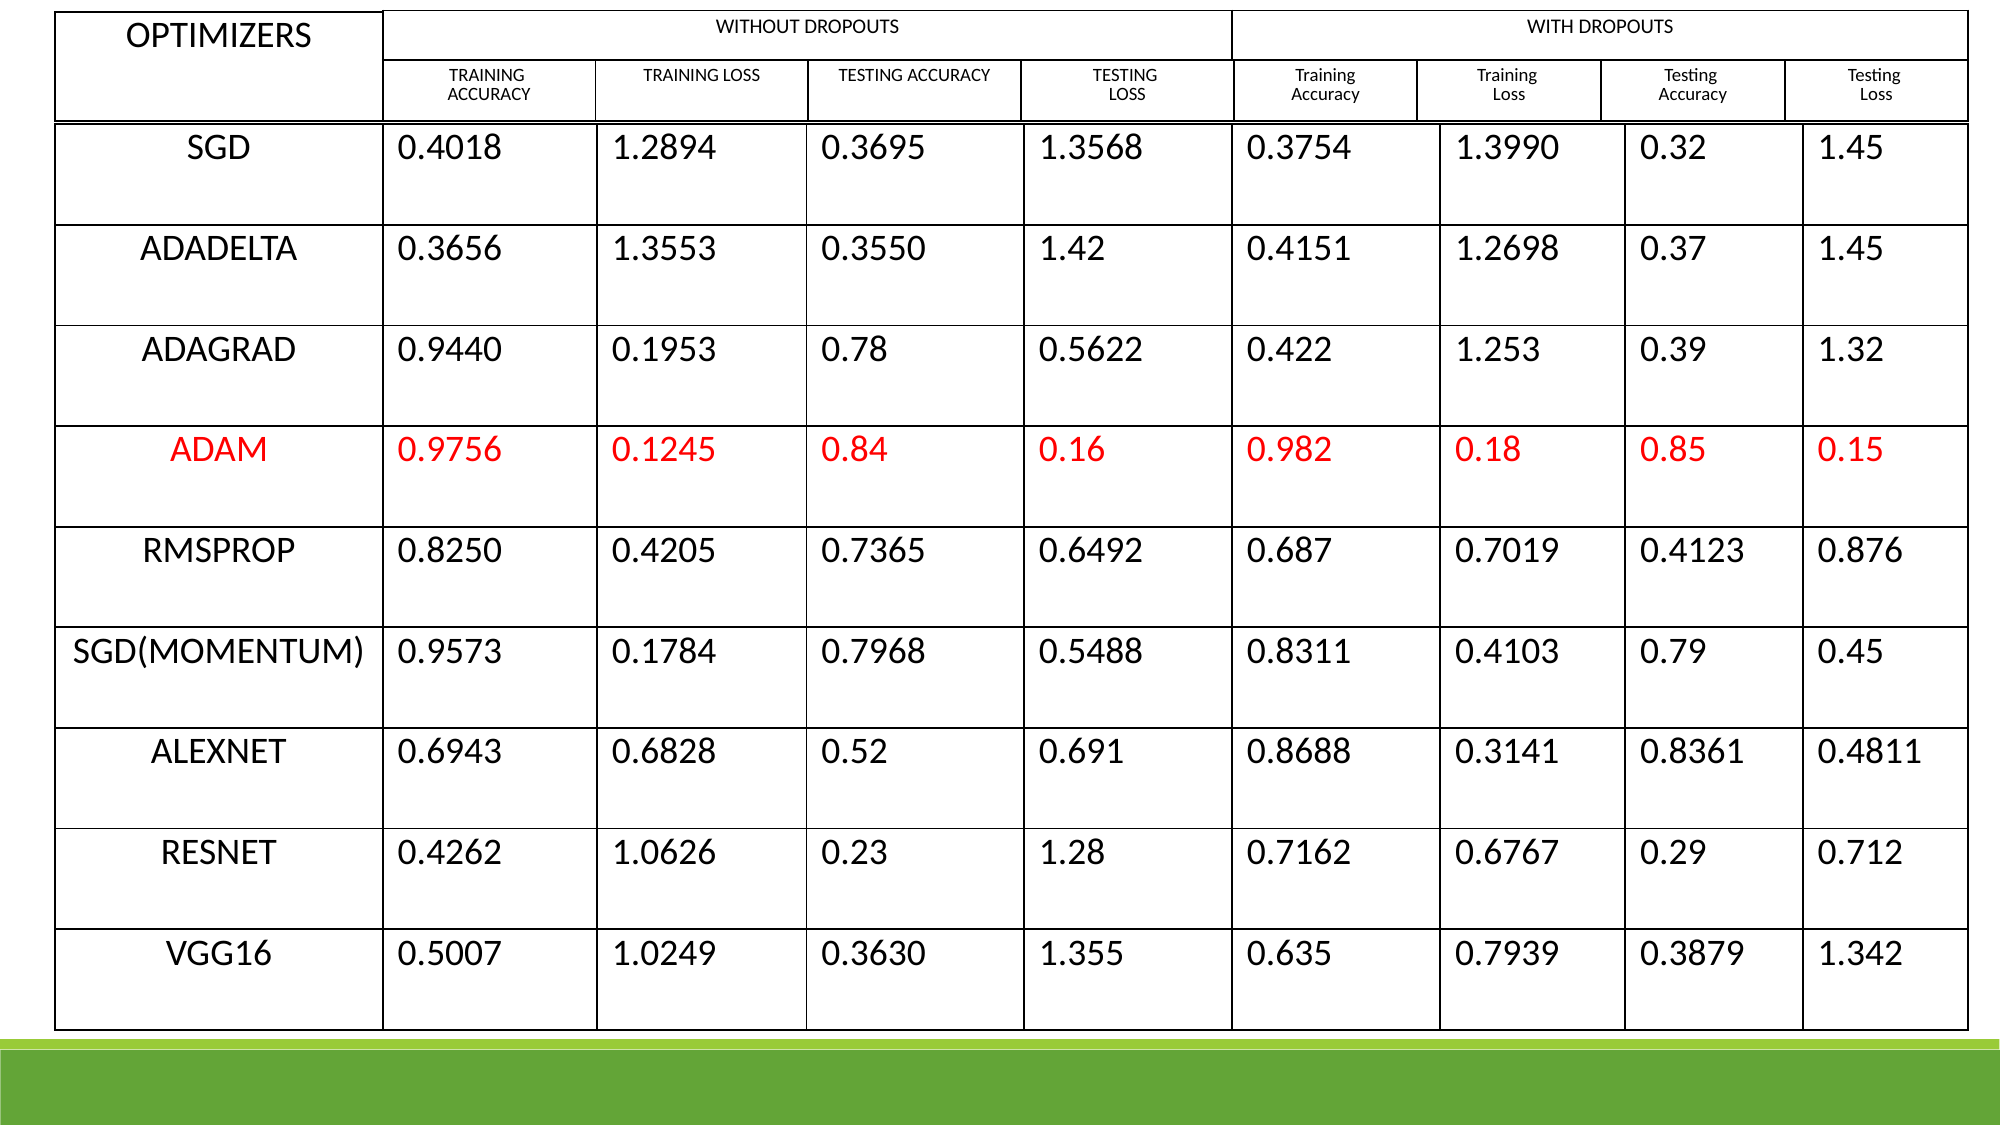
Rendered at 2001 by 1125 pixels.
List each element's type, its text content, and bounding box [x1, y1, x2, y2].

table_cell 0.4103 [1441, 628, 1624, 727]
table_cell 1.45 [1804, 226, 1967, 325]
table_cell 0.79 [1626, 628, 1802, 727]
table_cell 0.84 [807, 427, 1023, 526]
table_cell 1.0626 [598, 829, 806, 928]
table_cell 1.3553 [598, 226, 806, 325]
table_header Training Accuracy [1235, 61, 1416, 120]
table_cell 0.1245 [598, 427, 806, 526]
table_cell 0.85 [1626, 427, 1802, 526]
table_cell 1.2698 [1441, 226, 1624, 325]
table_cell 0.37 [1626, 226, 1802, 325]
table_cell 0.9440 [384, 326, 596, 425]
table_cell 0.691 [1025, 729, 1231, 828]
table_header 1.3568 [1025, 125, 1231, 224]
table_header Testing Loss [1786, 61, 1967, 120]
table_cell 1.355 [1025, 930, 1231, 1029]
table_header Testing Accuracy [1602, 61, 1784, 120]
table_cell 0.29 [1626, 829, 1802, 928]
table_cell 0.45 [1804, 628, 1967, 727]
table_cell 1.0249 [598, 930, 806, 1029]
table_cell RESNET [56, 829, 382, 928]
table_header TRAINING ACCURACY [384, 61, 595, 120]
table_cell 0.16 [1025, 427, 1231, 526]
table_header TESTING ACCURACY [809, 61, 1020, 120]
table_cell 0.1953 [598, 326, 806, 425]
table_cell 0.635 [1233, 930, 1439, 1029]
table_cell 0.4811 [1804, 729, 1967, 828]
table_cell 0.7162 [1233, 829, 1439, 928]
table_cell 0.3630 [807, 930, 1023, 1029]
table_cell 0.15 [1804, 427, 1967, 526]
table_cell ADAGRAD [56, 326, 382, 425]
table_cell 0.9573 [384, 628, 596, 727]
table_cell 0.4205 [598, 528, 806, 626]
table_cell 0.5488 [1025, 628, 1231, 727]
table_header WITH DROPOUTS [1233, 11, 1967, 59]
table_cell ADADELTA [56, 226, 382, 325]
table_cell 0.8361 [1626, 729, 1802, 828]
table_cell 0.3141 [1441, 729, 1624, 828]
table_cell 0.23 [807, 829, 1023, 928]
table_cell 1.253 [1441, 326, 1624, 425]
table_cell 0.3550 [807, 226, 1023, 325]
table_cell 0.687 [1233, 528, 1439, 626]
table_header 0.4018 [384, 125, 596, 224]
table_header 0.32 [1626, 125, 1802, 224]
table_cell 0.5622 [1025, 326, 1231, 425]
table_cell 0.4123 [1626, 528, 1802, 626]
table_cell 0.8250 [384, 528, 596, 626]
table_cell 1.28 [1025, 829, 1231, 928]
table_cell RMSPROP [56, 528, 382, 626]
table_cell 0.8688 [1233, 729, 1439, 828]
table_cell 0.7968 [807, 628, 1023, 727]
table_cell 0.3879 [1626, 930, 1802, 1029]
table_cell 0.4262 [384, 829, 596, 928]
table_header 1.2894 [598, 125, 806, 224]
table_cell ADAM [56, 427, 382, 526]
table_cell 1.342 [1804, 930, 1967, 1029]
table_cell 0.6767 [1441, 829, 1624, 928]
table_cell ALEXNET [56, 729, 382, 828]
table_cell VGG16 [56, 930, 382, 1029]
table_cell 0.9756 [384, 427, 596, 526]
table_cell 0.712 [1804, 829, 1967, 928]
table_header WITHOUT DROPOUTS [384, 11, 1231, 59]
table_header SGD [56, 125, 382, 224]
table_cell 0.7939 [1441, 930, 1624, 1029]
table_header TRAINING LOSS [596, 61, 807, 120]
table_cell 0.1784 [598, 628, 806, 727]
table_cell 0.8311 [1233, 628, 1439, 727]
table_header 1.45 [1804, 125, 1967, 224]
table_cell 1.32 [1804, 326, 1967, 425]
table_cell 0.6943 [384, 729, 596, 828]
table_cell 0.6492 [1025, 528, 1231, 626]
table_cell 0.52 [807, 729, 1023, 828]
table_header OPTIMIZERS [56, 13, 382, 120]
table_header 0.3754 [1233, 125, 1439, 224]
table_cell 0.7365 [807, 528, 1023, 626]
table_header 0.3695 [807, 125, 1023, 224]
table_cell 0.4151 [1233, 226, 1439, 325]
table_cell 0.422 [1233, 326, 1439, 425]
table_cell 0.982 [1233, 427, 1439, 526]
table_cell 0.39 [1626, 326, 1802, 425]
table_cell 0.7019 [1441, 528, 1624, 626]
table_header 1.3990 [1441, 125, 1624, 224]
table_cell SGD(MOMENTUM) [56, 628, 382, 727]
table_cell 0.6828 [598, 729, 806, 828]
table_cell 0.3656 [384, 226, 596, 325]
table_cell 0.18 [1441, 427, 1624, 526]
table_cell 1.42 [1025, 226, 1231, 325]
table_header Training Loss [1418, 61, 1600, 120]
table_cell 0.876 [1804, 528, 1967, 626]
table_header TESTING LOSS [1022, 61, 1233, 120]
table_cell 0.5007 [384, 930, 596, 1029]
table_cell 0.78 [807, 326, 1023, 425]
